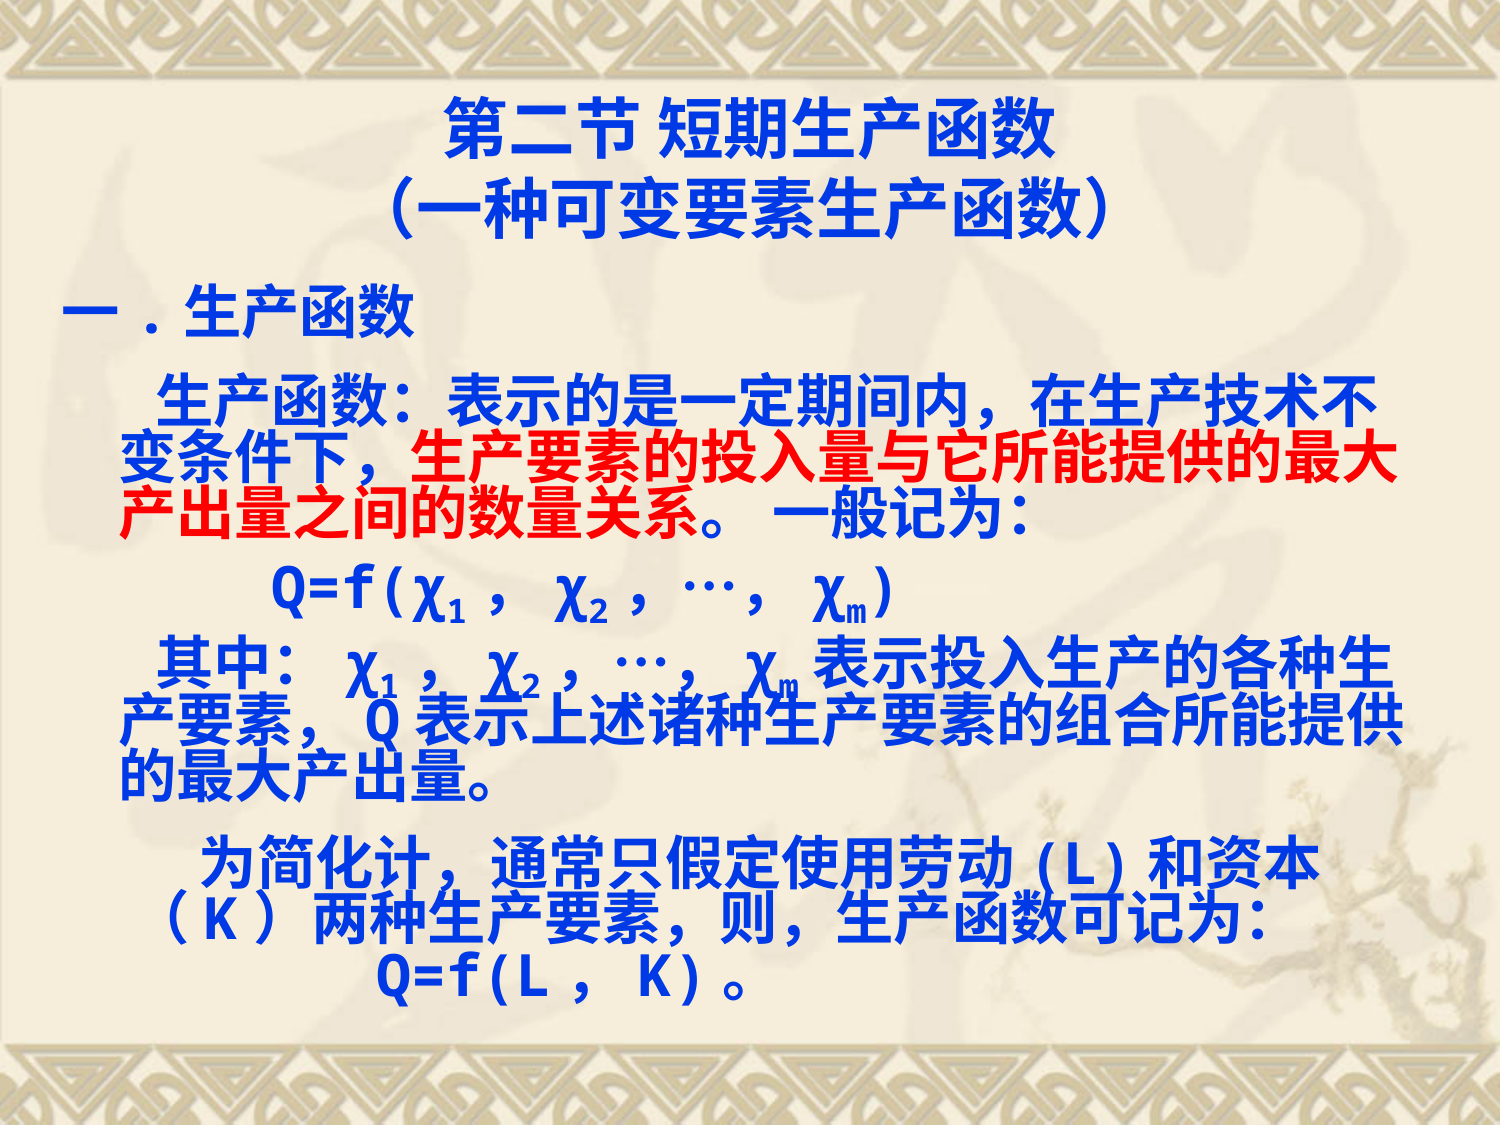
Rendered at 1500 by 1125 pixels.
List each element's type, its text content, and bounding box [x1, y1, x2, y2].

text_box 为简化计，通常只假定使用劳动(L)和资本（K）两种生产要素，则，生产函数可记为： Q=f(L，K)。 [117, 831, 1430, 1015]
list 一.生产函数 生产函数：表示的是一定期间内，在生产技术不变条件下，生产要素的投入量与它所能提供的最大产出量之间的数量关系。 一般记为： Q=f(χ1，χ2，…，χm) 其中：χ1，χ2，…，χm表示投入生产的各种生产要素，Q表示上述诸种生产要素的组合所能提供的最大产出量。 [46, 281, 1448, 833]
picture [0, 0, 1500, 1125]
title 第二节 短期生产函数 （一种可变要素生产函数） [49, 99, 1451, 235]
